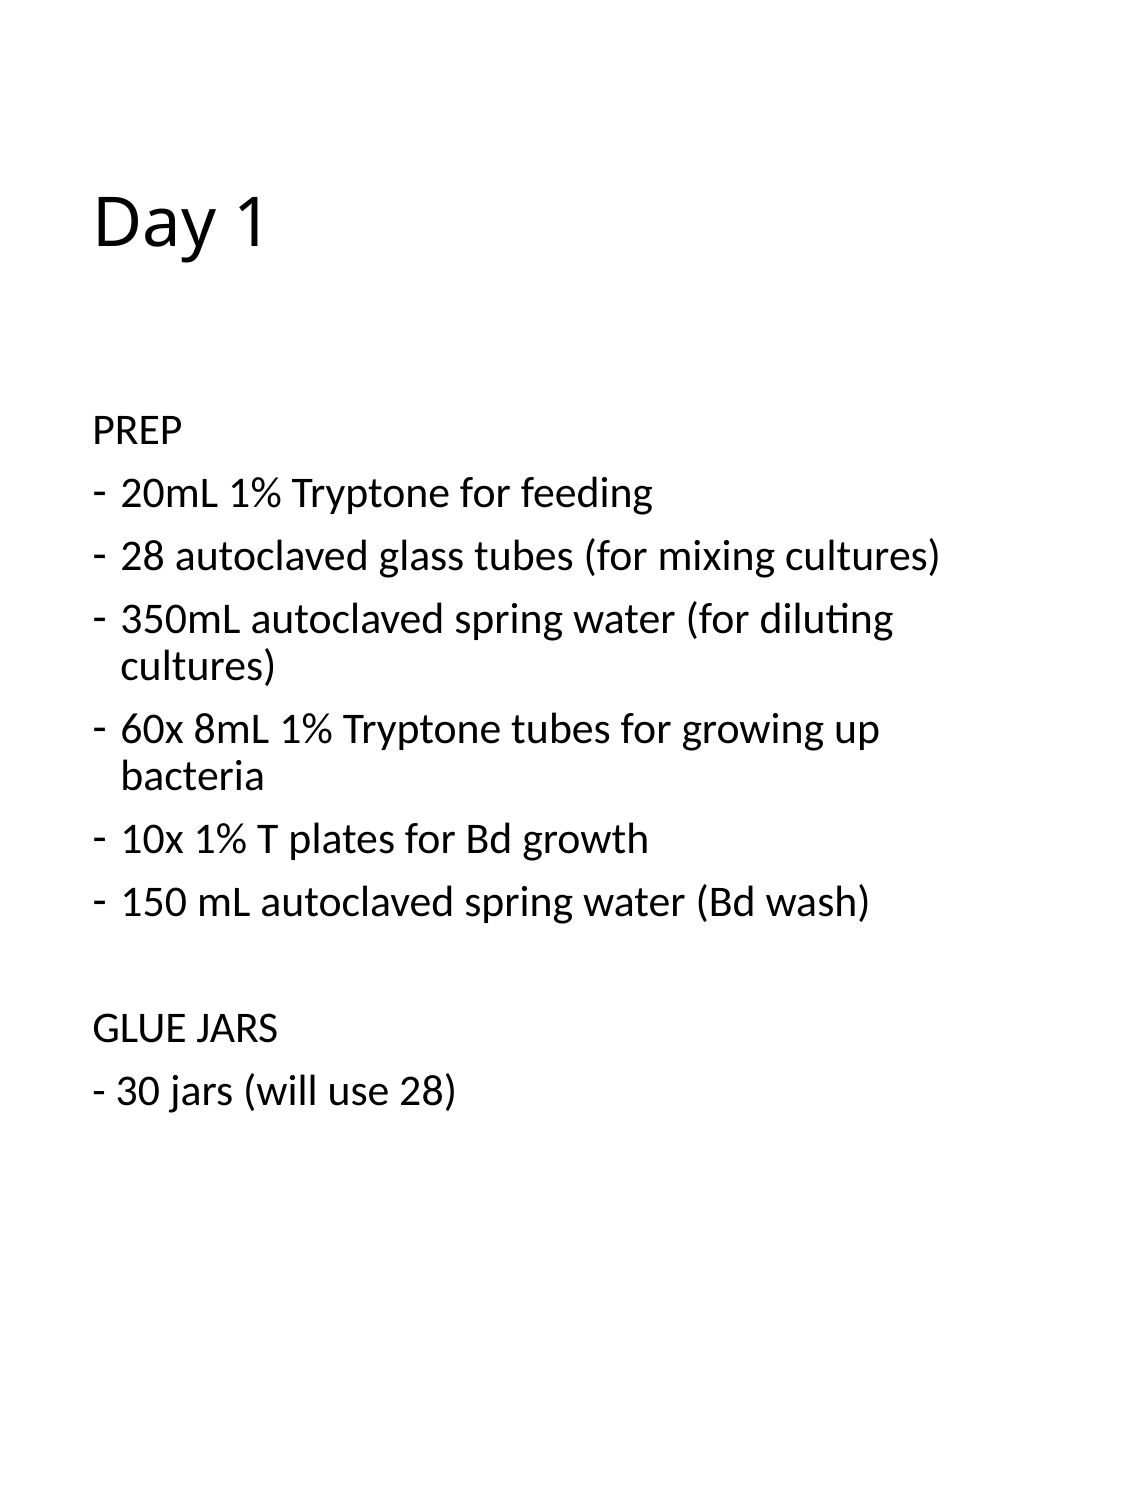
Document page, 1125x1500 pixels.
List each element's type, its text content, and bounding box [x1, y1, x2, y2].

title Day 1 [77, 79, 1048, 370]
list PREP 20mL 1% Tryptone for feeding 28 autoclaved glass tubes (for mixing cultures) 350mL autoclaved spring water (for diluting cultures) 60x 8mL 1% Tryptone tubes for growing up bacteria 10x 1% T plates for Bd growth 150 mL autoclaved spring water (Bd wash) GLUE JARS - 30 jars (will use 28) [77, 399, 1048, 1352]
